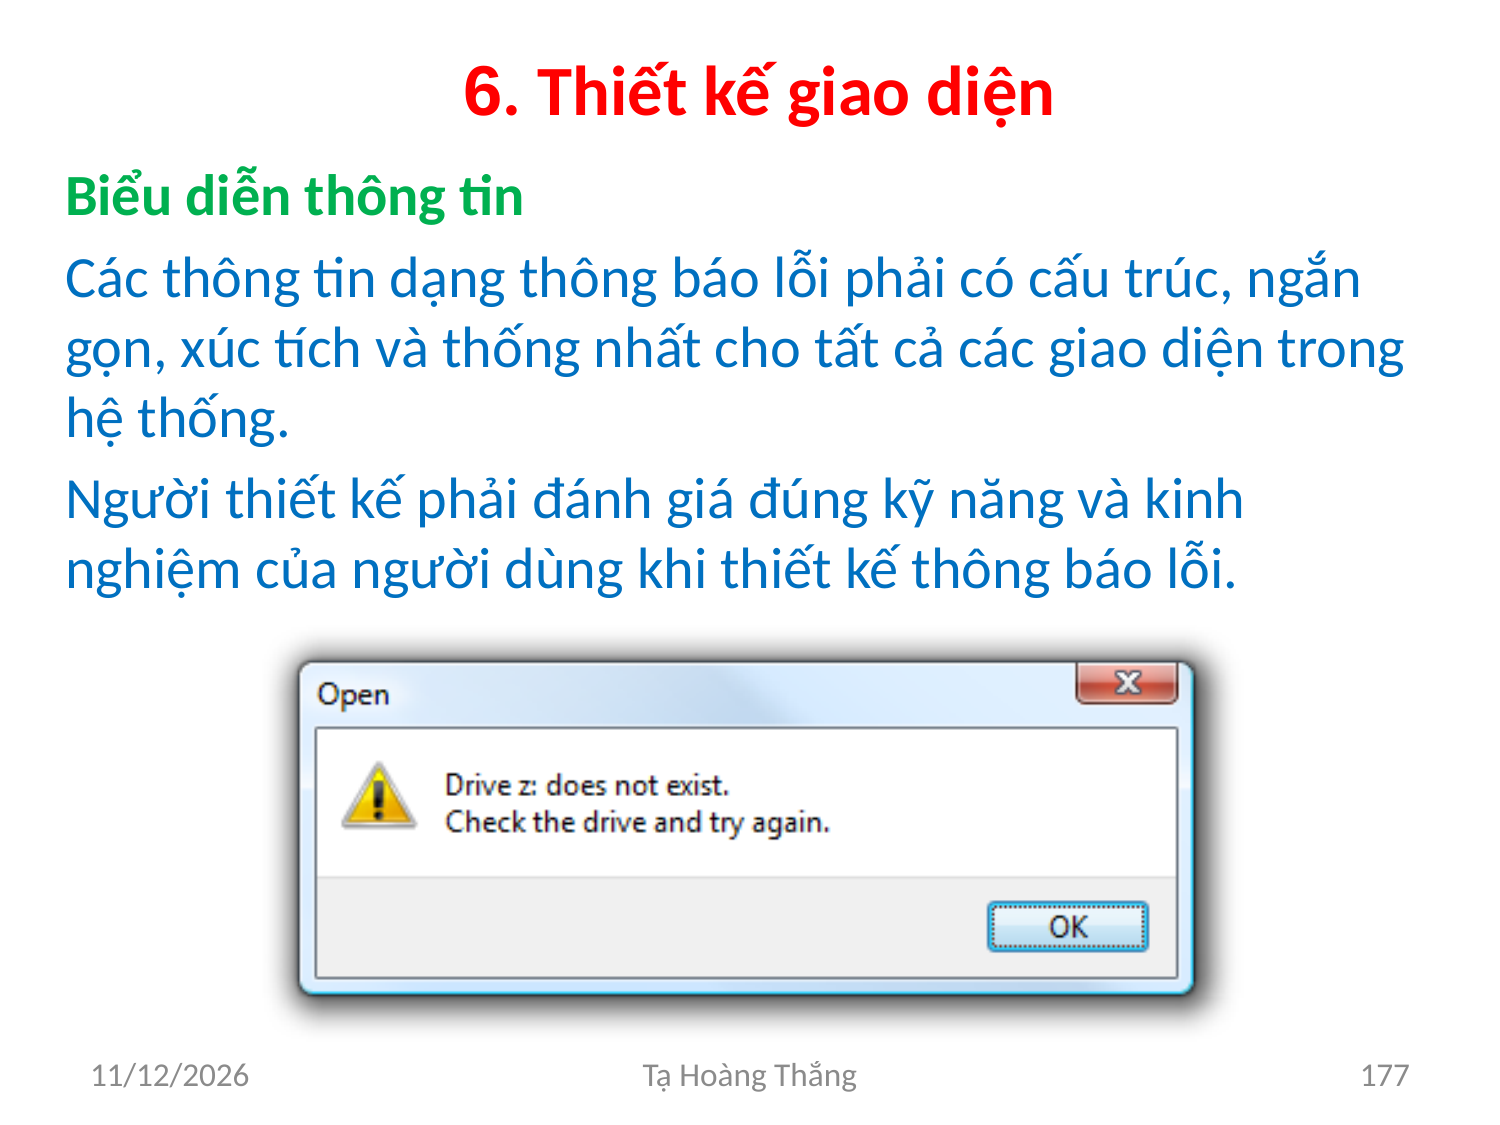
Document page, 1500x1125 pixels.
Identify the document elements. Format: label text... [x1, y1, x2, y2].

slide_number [75, 1042, 425, 1103]
title 6. Thiết kế giao diện [75, 37, 1425, 138]
picture [249, 612, 1248, 1062]
slide_number 177 [1074, 1042, 1425, 1103]
footer Tạ Hoàng Thắng [512, 1070, 988, 1103]
subtitle Biểu diễn thông tin Các thông tin dạng thông báo lỗi phải có cấu trúc, ngắn gọn, xúc tích và thống nhất cho tất cả các giao diện trong hệ thống. Người thiết kế phải đánh giá đúng kỹ năng và kinh nghiệm của người dùng khi thiết kế thông báo lỗi. [50, 149, 1450, 1063]
